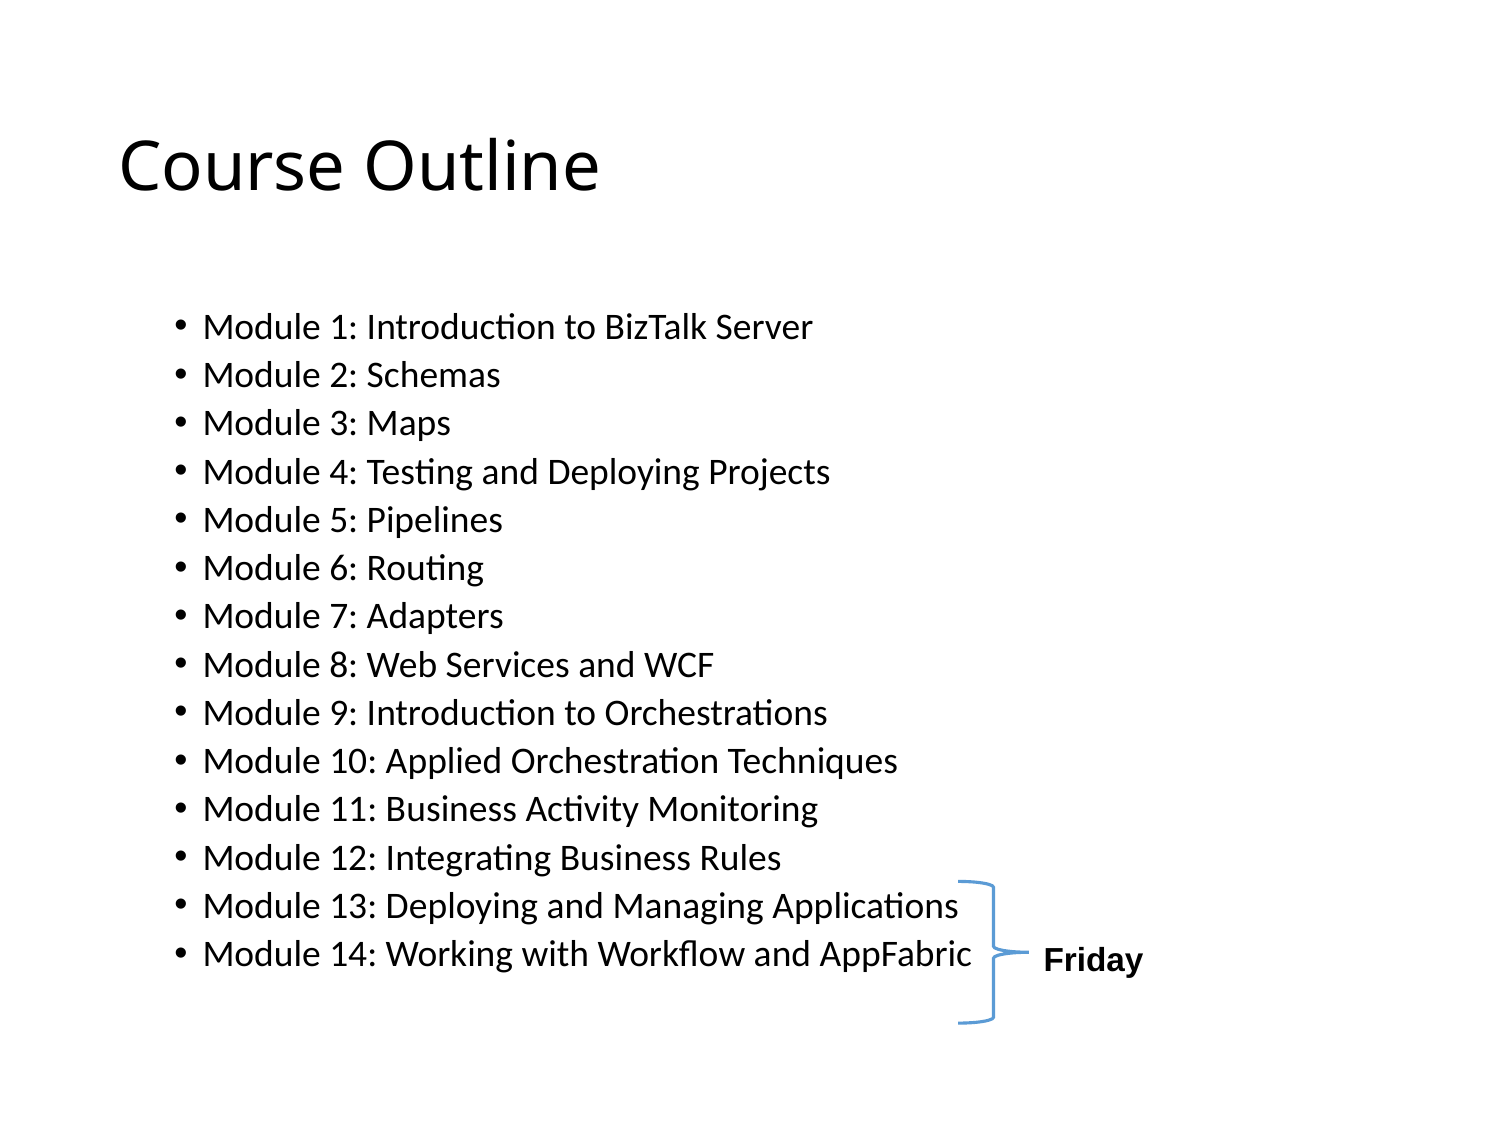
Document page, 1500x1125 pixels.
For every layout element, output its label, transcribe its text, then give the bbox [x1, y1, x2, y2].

text_box [958, 879, 1028, 1025]
text_box Friday [1028, 930, 1266, 986]
title Course Outline [103, 59, 1397, 278]
list Module 1: Introduction to BizTalk Server Module 2: Schemas Module 3: Maps Module 4: Testing and Deploying Projects Module 5: Pipelines Module 6: Routing Module 7: Adapters Module 8: Web Services and WCF Module 9: Introduction to Orchestrations Module 10: Applied Orchestration Techniques Module 11: Business Activity Monitoring Module 12: Integrating Business Rules Module 13: Deploying and Managing Applications Module 14: Working with Workflow and AppFabric [103, 299, 1397, 1014]
